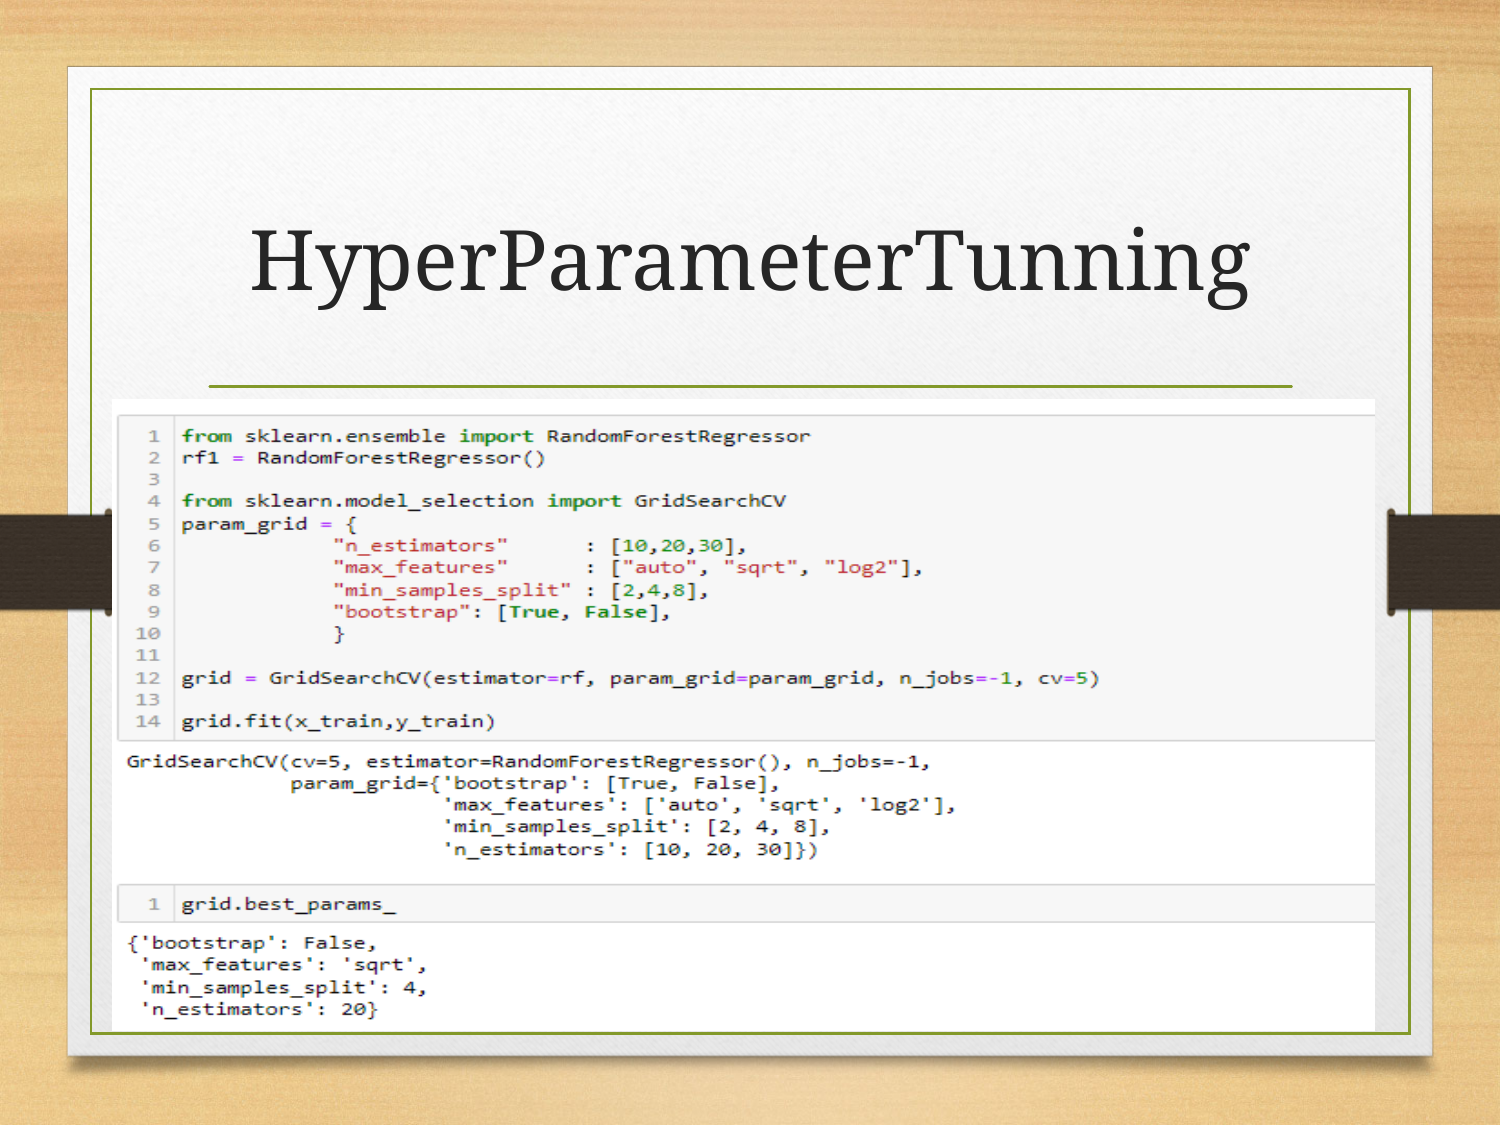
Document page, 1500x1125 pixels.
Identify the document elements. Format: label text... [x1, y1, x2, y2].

picture [0, 0, 1500, 1125]
title HyperParameterTunning [193, 150, 1309, 365]
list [112, 399, 1376, 1031]
